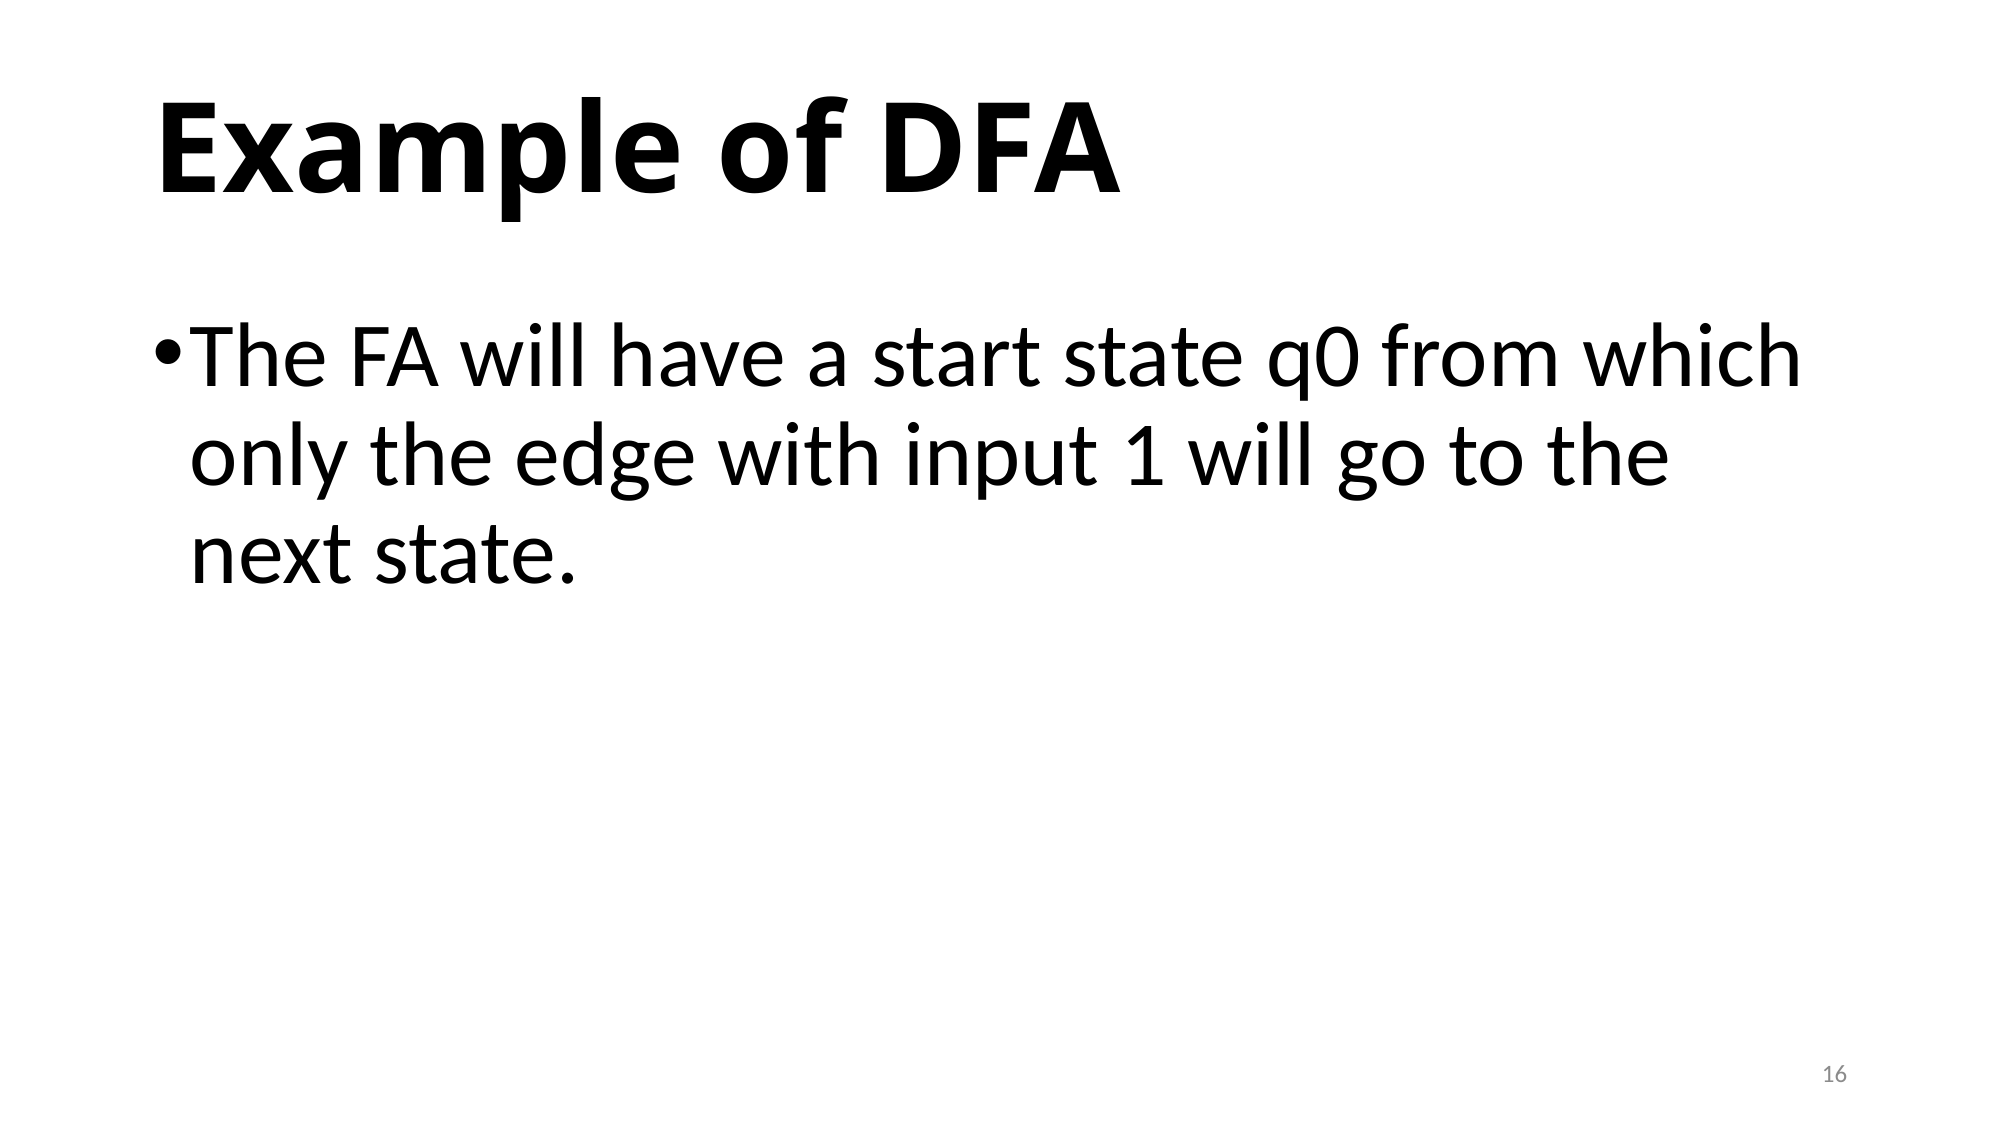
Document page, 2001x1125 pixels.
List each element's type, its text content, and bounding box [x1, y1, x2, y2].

list The FA will have a start state q0 from which only the edge with input 1 will go to the next state. [137, 299, 1863, 1043]
slide_number 16 [1412, 1042, 1863, 1103]
title Example of DFA [137, 59, 1863, 244]
